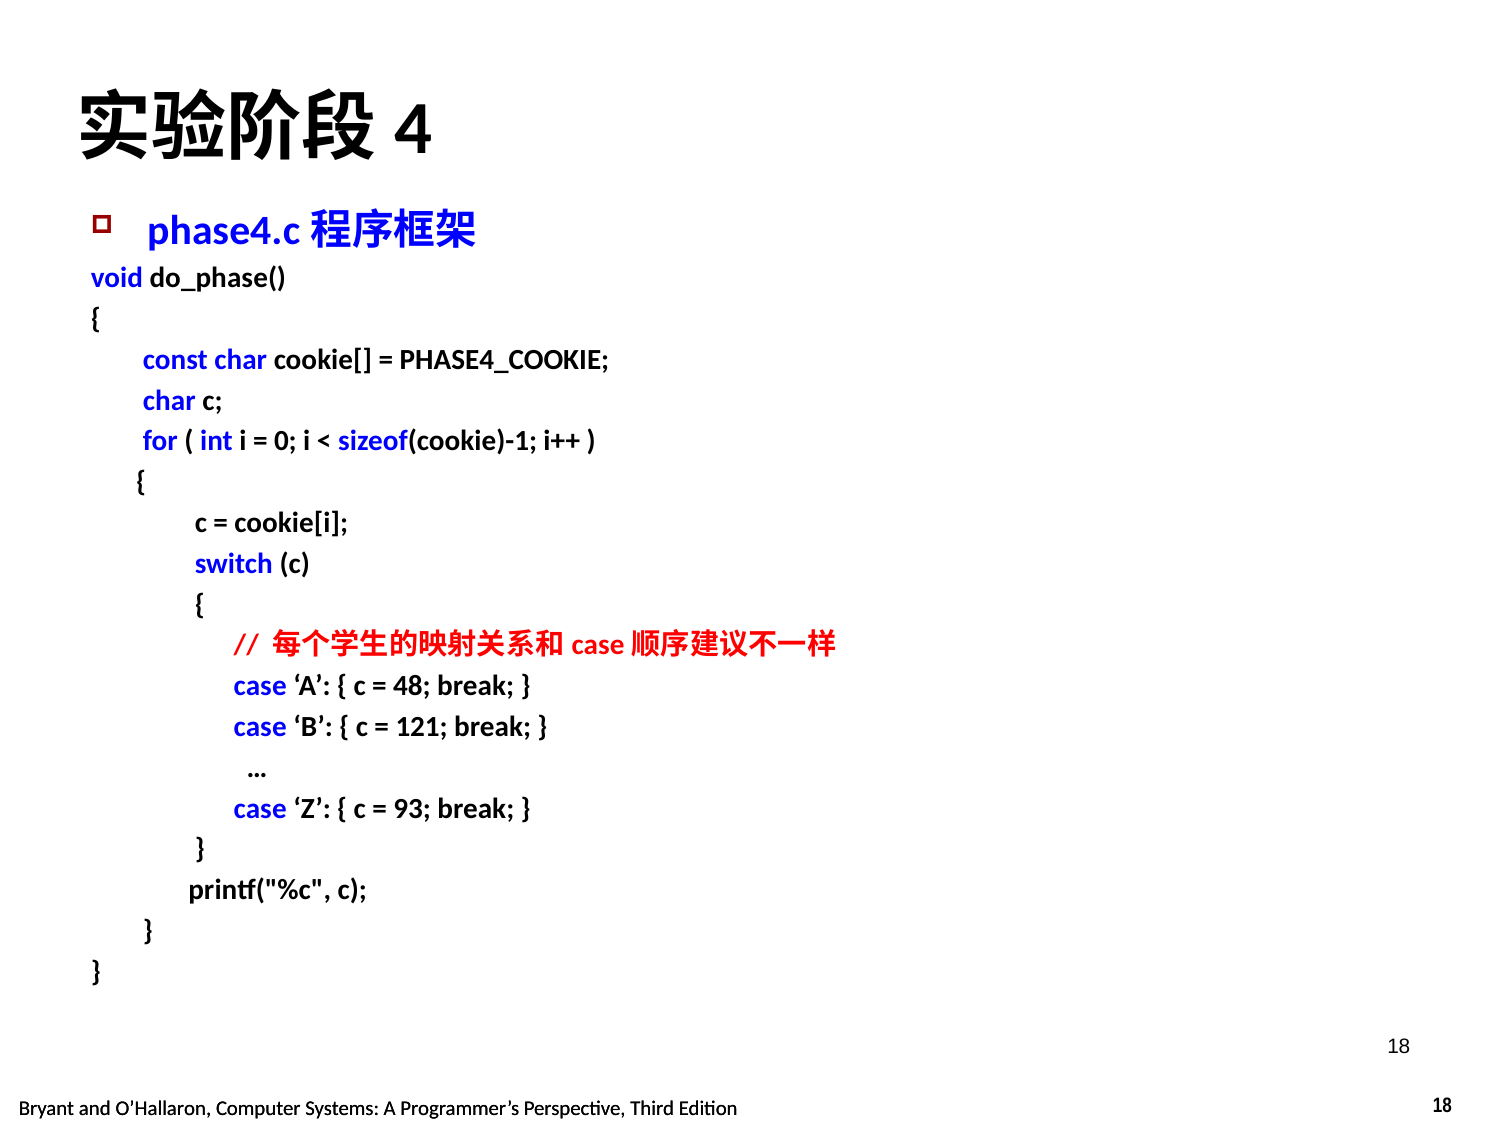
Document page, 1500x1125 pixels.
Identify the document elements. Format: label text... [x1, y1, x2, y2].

title 实验阶段4 [61, 60, 1488, 187]
text_box 18 [1074, 1024, 1425, 1100]
list phase4.c程序框架 void do_phase() { const char cookie[] = PHASE4_COOKIE; char c; for ( int i = 0; i < sizeof(cookie)-1; i++ ) { c = cookie[i]; switch (c) { // 每个学生的映射关系和case顺序建议不一样 case ‘A’: { c = 48; break; } case ‘B’: { c = 121; break; } … case ‘Z’: { c = 93; break; } } printf("%c", c); } } [75, 194, 1425, 1016]
